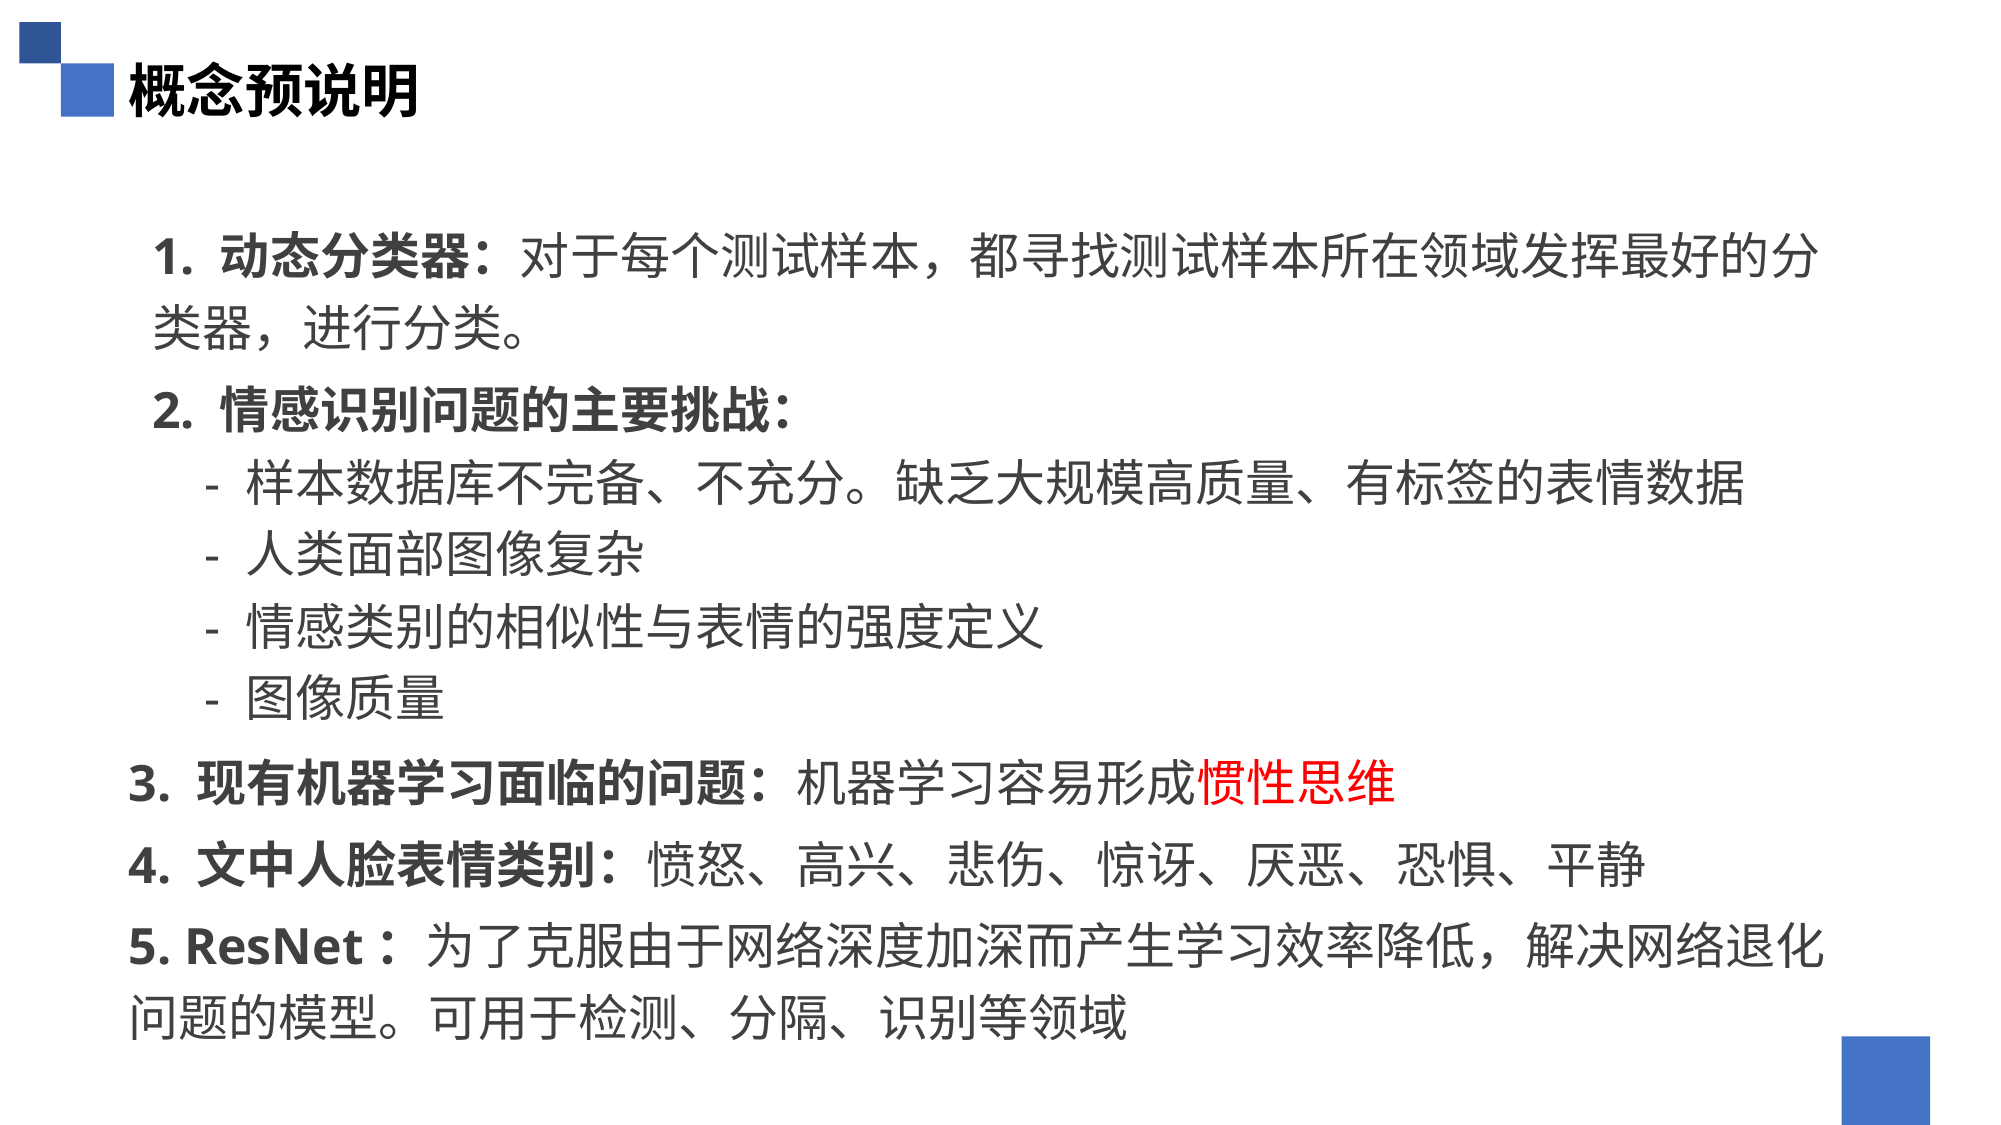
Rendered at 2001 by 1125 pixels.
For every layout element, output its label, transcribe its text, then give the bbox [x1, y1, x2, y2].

text_box 3. 现有机器学习面临的问题：机器学习容易形成惯性思维 [114, 732, 1842, 813]
text_box 4. 文中人脸表情类别：愤怒、高兴、悲伤、惊讶、厌恶、恐惧、平静 [114, 813, 1842, 895]
text_box 2. 情感识别问题的主要挑战： - 样本数据库不完备、不充分。缺乏大规模高质量、有标签的表情数据 - 人类面部图像复杂 - 情感类别的相似性与表情的强度定义 - 图像质量 [137, 359, 1866, 735]
text_box 概念预说明 [113, 47, 1886, 132]
text_box 5. ResNet：为了克服由于网络深度加深而产生学习效率降低，解决网络退化问题的模型。可用于检测、分隔、识别等领域 [114, 895, 1842, 1055]
text_box 1. 动态分类器：对于每个测试样本，都寻找测试样本所在领域发挥最好的分类器，进行分类。 [137, 205, 1866, 359]
